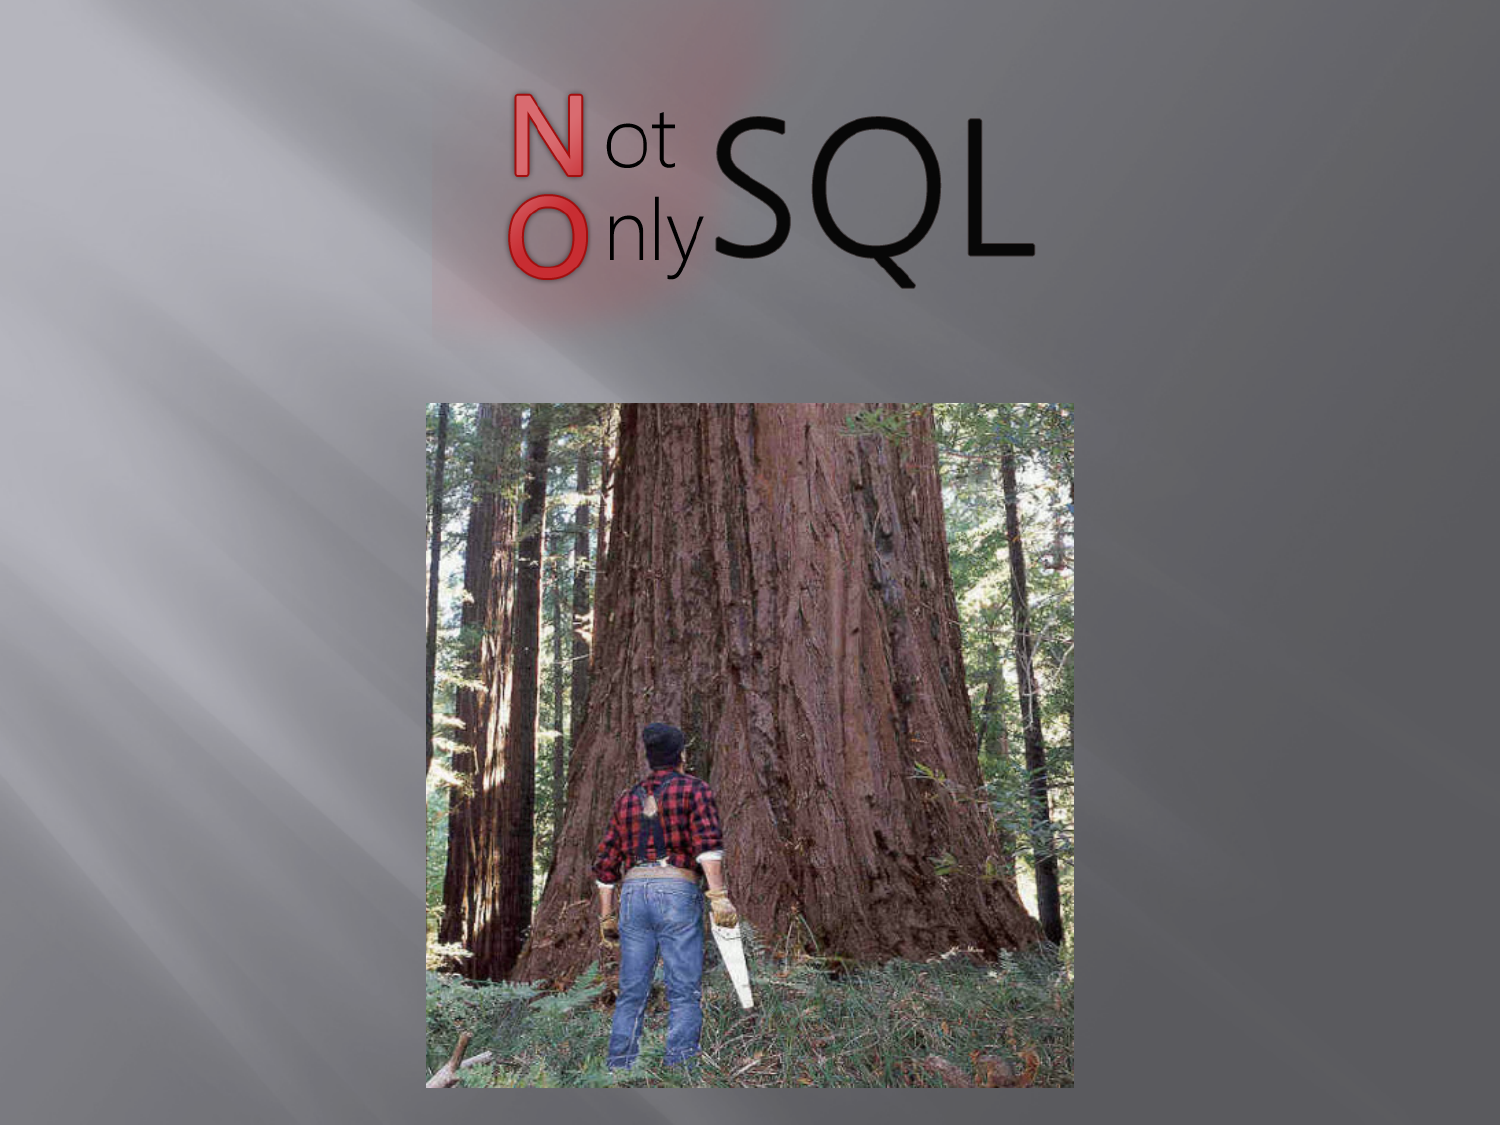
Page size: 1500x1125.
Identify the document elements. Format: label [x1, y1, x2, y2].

picture [426, 403, 1074, 1088]
picture [432, 0, 1068, 376]
